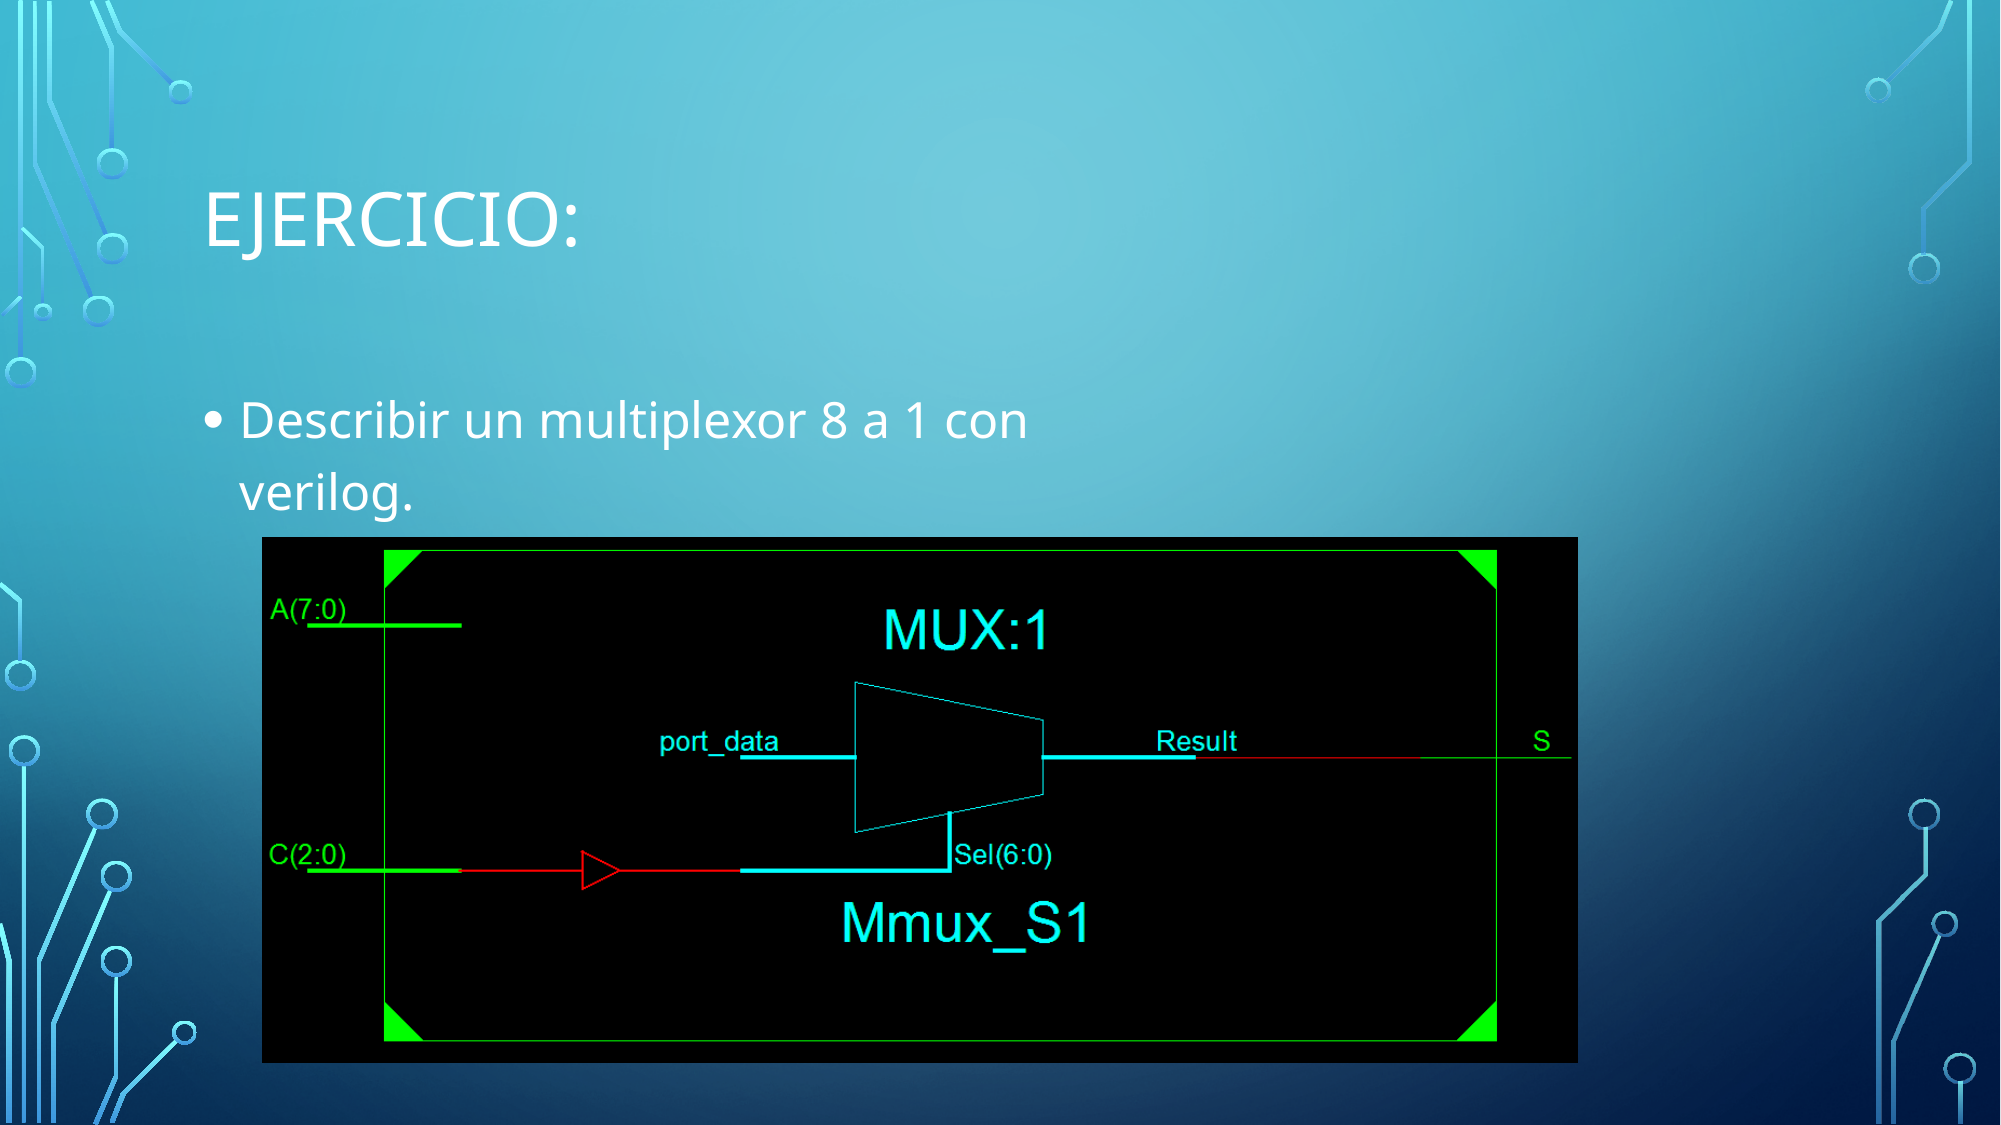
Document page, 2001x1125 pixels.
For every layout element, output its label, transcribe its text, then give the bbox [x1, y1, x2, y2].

list Describir un multiplexor 8 a 1 con verilog. [187, 369, 1150, 500]
title Ejercicio: [187, 101, 1813, 344]
picture [262, 537, 1578, 1064]
